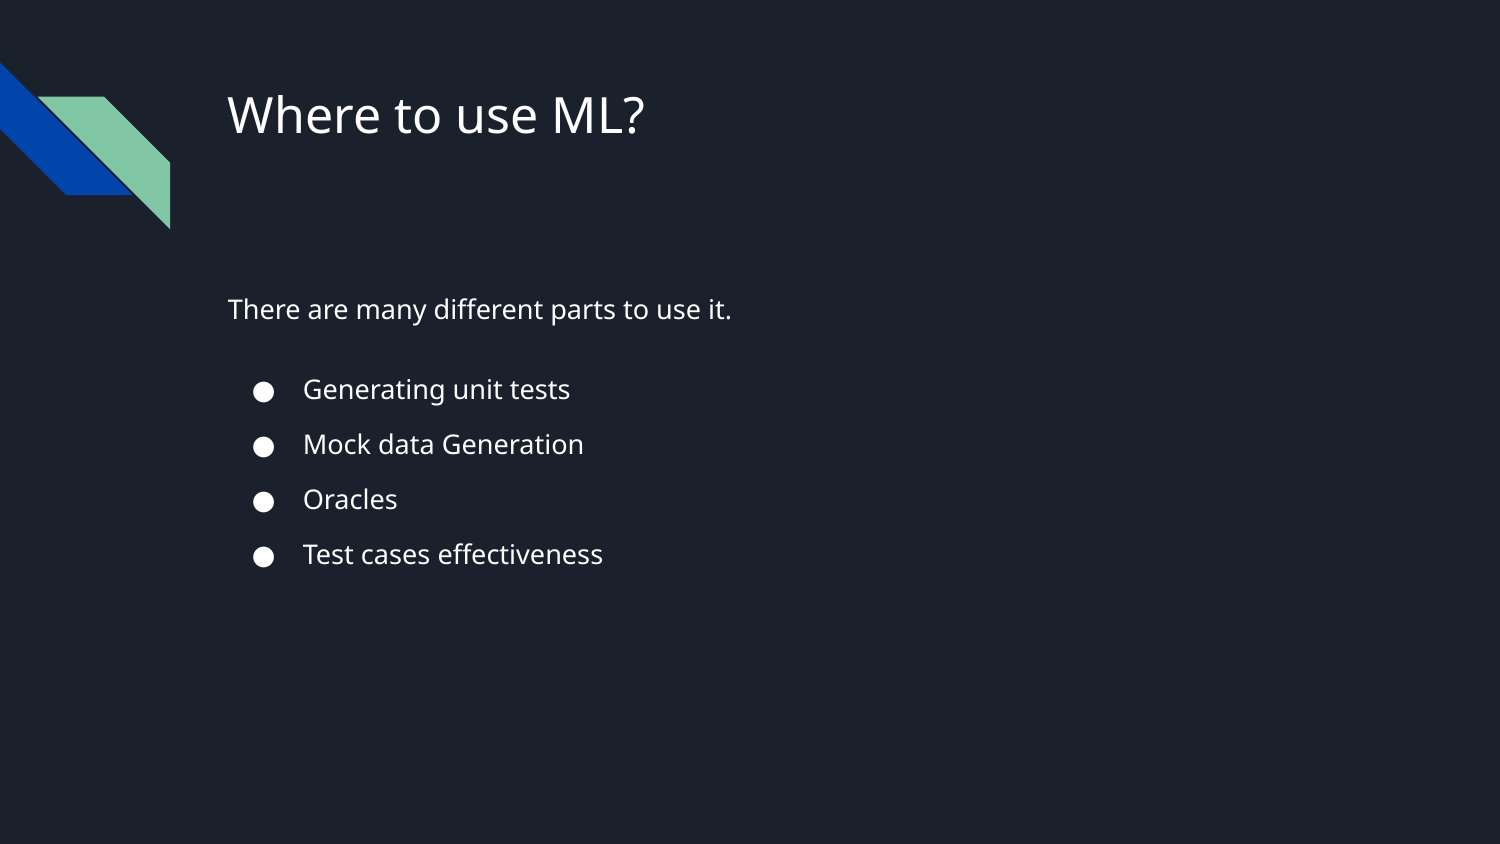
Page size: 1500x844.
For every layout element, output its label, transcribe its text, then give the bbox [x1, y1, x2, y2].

title Where to use ML? [212, 64, 1368, 215]
list There are many different parts to use it. Generating unit tests Mock data Generation Oracles Test cases effectiveness [212, 257, 1368, 735]
